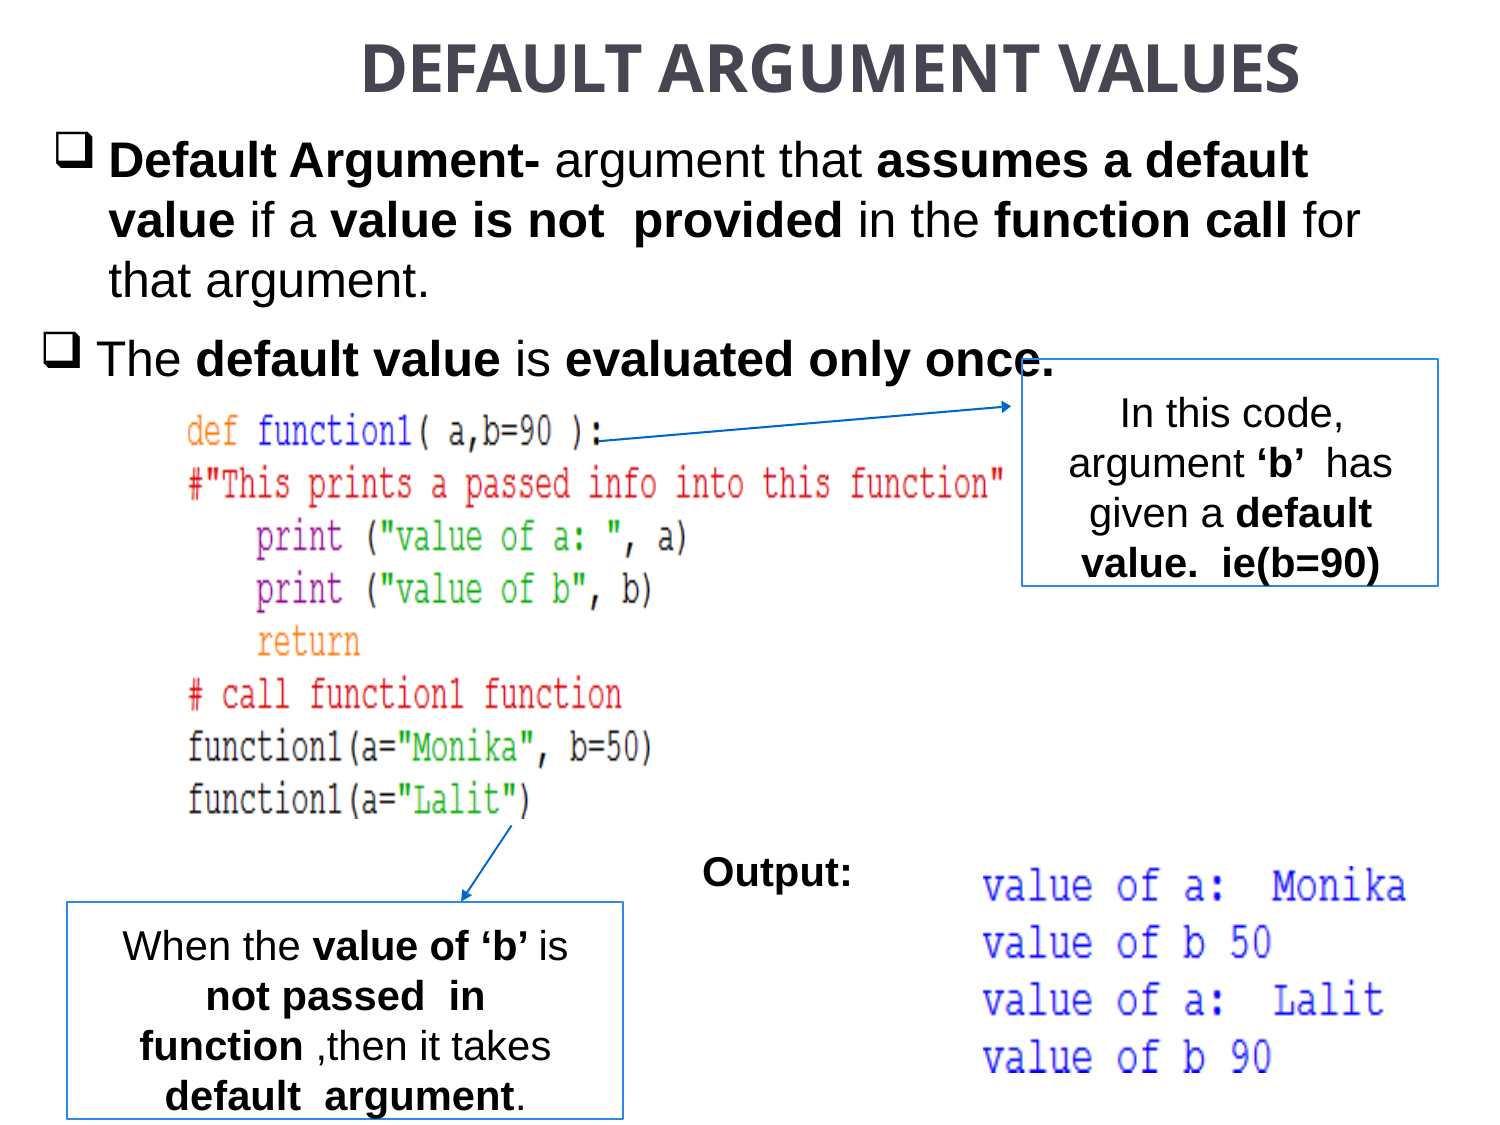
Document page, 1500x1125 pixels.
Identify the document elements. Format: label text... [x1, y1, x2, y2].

text_box Output: [699, 842, 885, 895]
text_box [598, 400, 1012, 443]
text_box [461, 824, 513, 901]
text_box Default Argument- argument that assumes a default value if a value is not provided in the function call for that argument. [50, 125, 1382, 308]
title DEFAULT ARGUMENT VALUES [174, 0, 1484, 107]
text_box When the value of ‘b’ is not passed in function ,then it takes default argument. [66, 901, 623, 1119]
text_box [982, 866, 1408, 1073]
text_box In this code, argument ‘b’ has given a default value. ie(b=90) [1021, 358, 1438, 587]
text_box The default value is evaluated only once. [37, 312, 1088, 459]
text_box [187, 413, 1003, 819]
